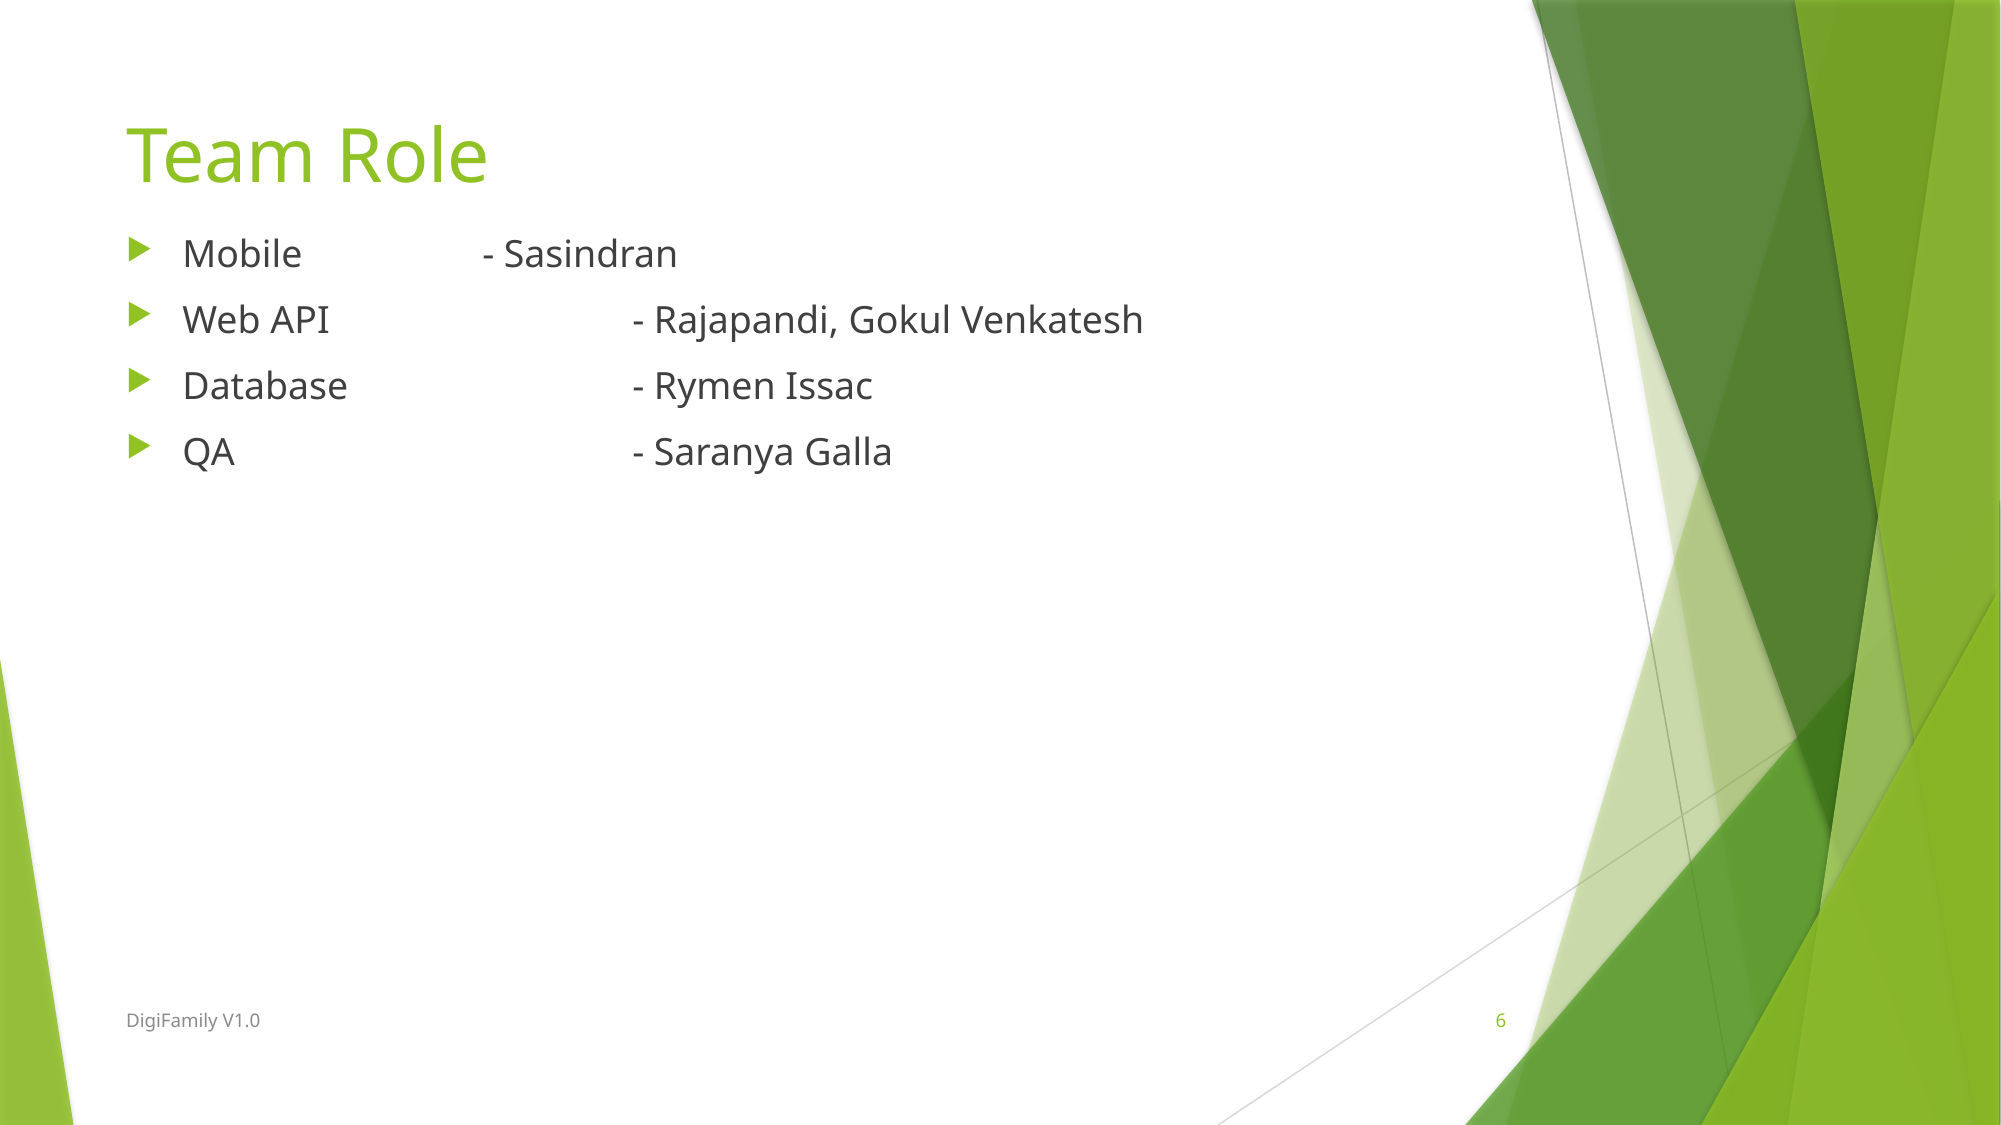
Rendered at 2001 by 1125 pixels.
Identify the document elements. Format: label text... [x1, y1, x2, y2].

slide_number 6 [1409, 991, 1522, 1051]
list Mobile - Sasindran Web API - Rajapandi, Gokul Venkatesh Database - Rymen Issac QA - Saranya Galla [111, 222, 1522, 992]
title Team Role [111, 99, 1522, 222]
footer DigiFamily V1.0 [111, 991, 1145, 1051]
